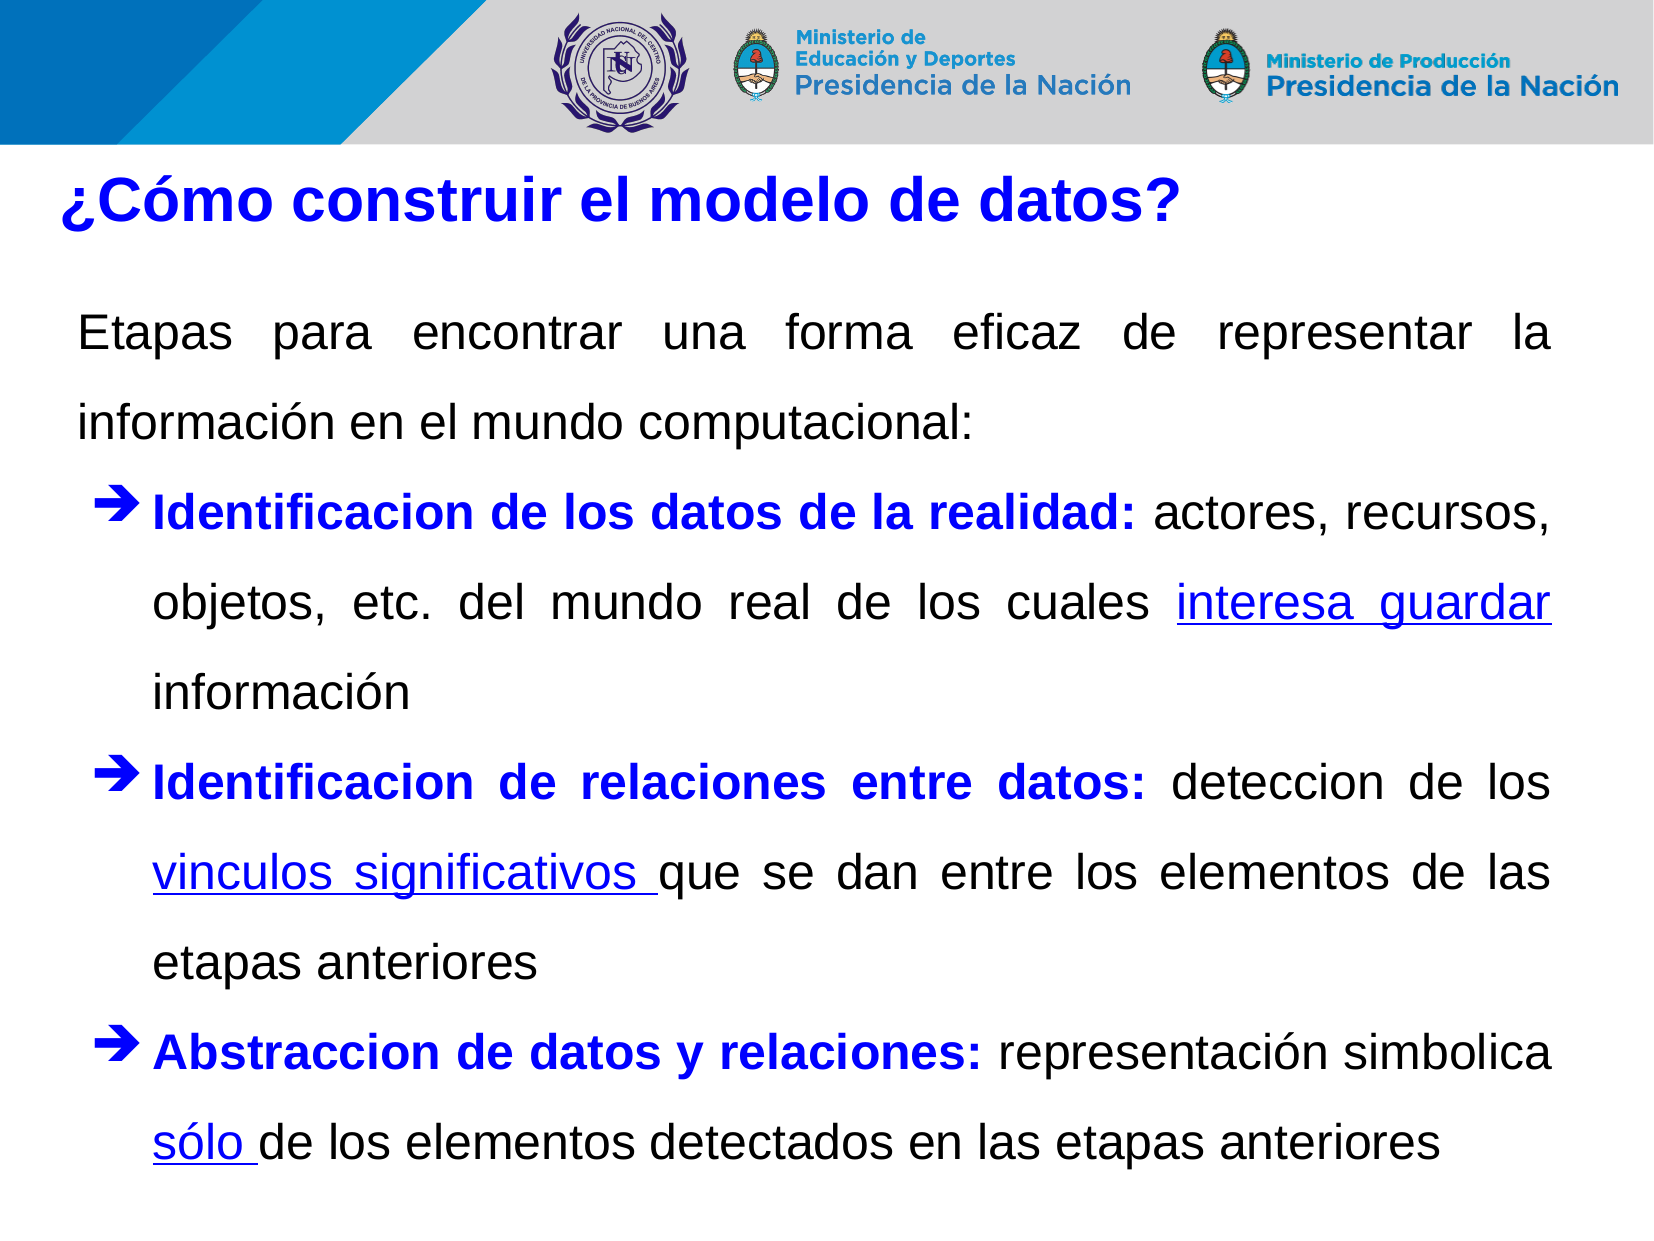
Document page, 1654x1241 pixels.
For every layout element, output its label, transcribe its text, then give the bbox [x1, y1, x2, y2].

title ¿Cómo construir el modelo de datos? [44, 144, 1586, 283]
picture [1202, 28, 1618, 103]
picture [733, 28, 1130, 105]
text_box Etapas para encontrar una forma eficaz de representar la información en el mundo computacional: Identificacion de los datos de la realidad: actores, recursos, objetos, etc. del mundo real de los cuales interesa guardar información Identificacion de relaciones entre datos: deteccion de los vinculos significativos que se dan entre los elementos de las etapas anteriores Abstraccion de datos y relaciones: representación simbolica sólo de los elementos detectados en las etapas anteriores [63, 254, 1567, 1161]
picture [550, 12, 690, 133]
